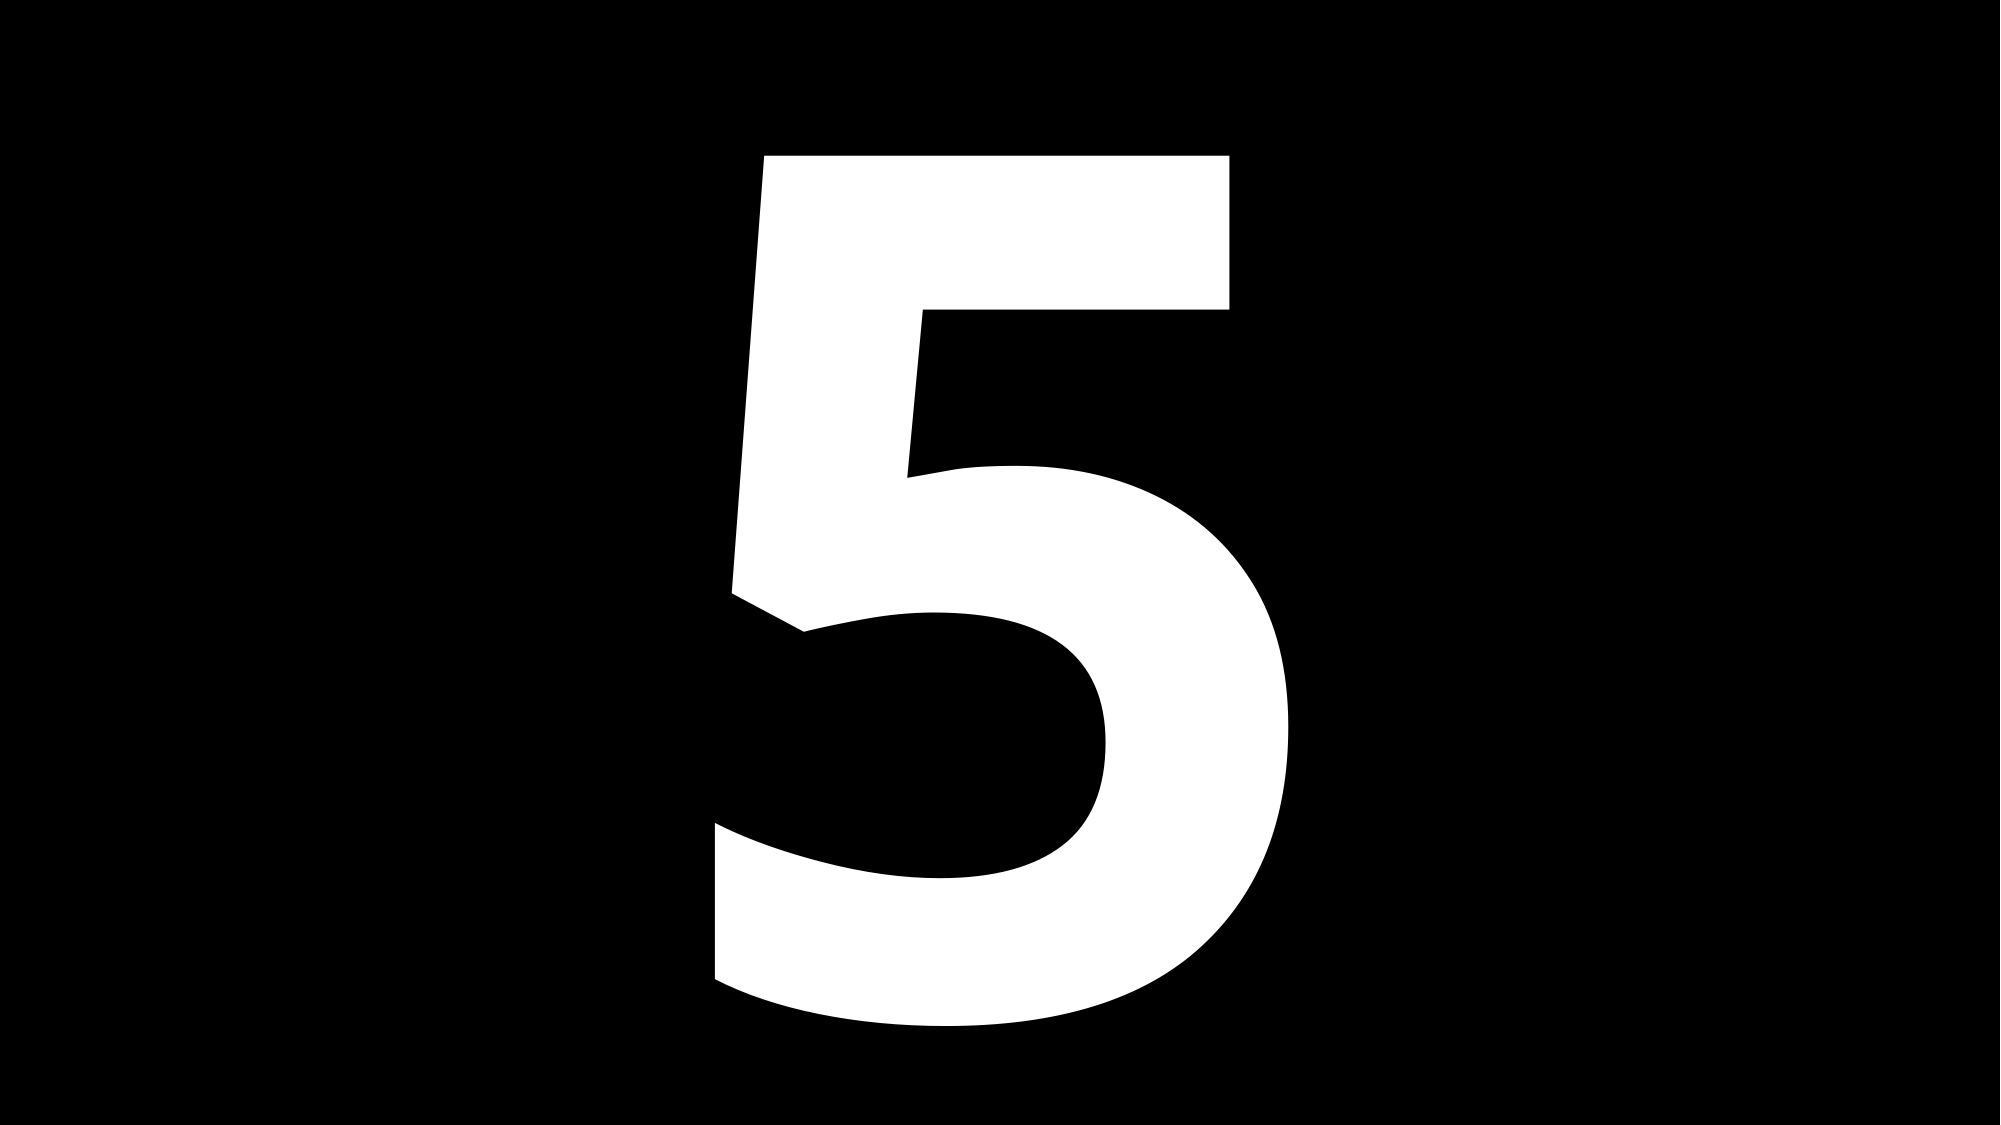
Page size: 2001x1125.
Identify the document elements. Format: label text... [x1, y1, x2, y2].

title 35 [345, 415, 1655, 1125]
